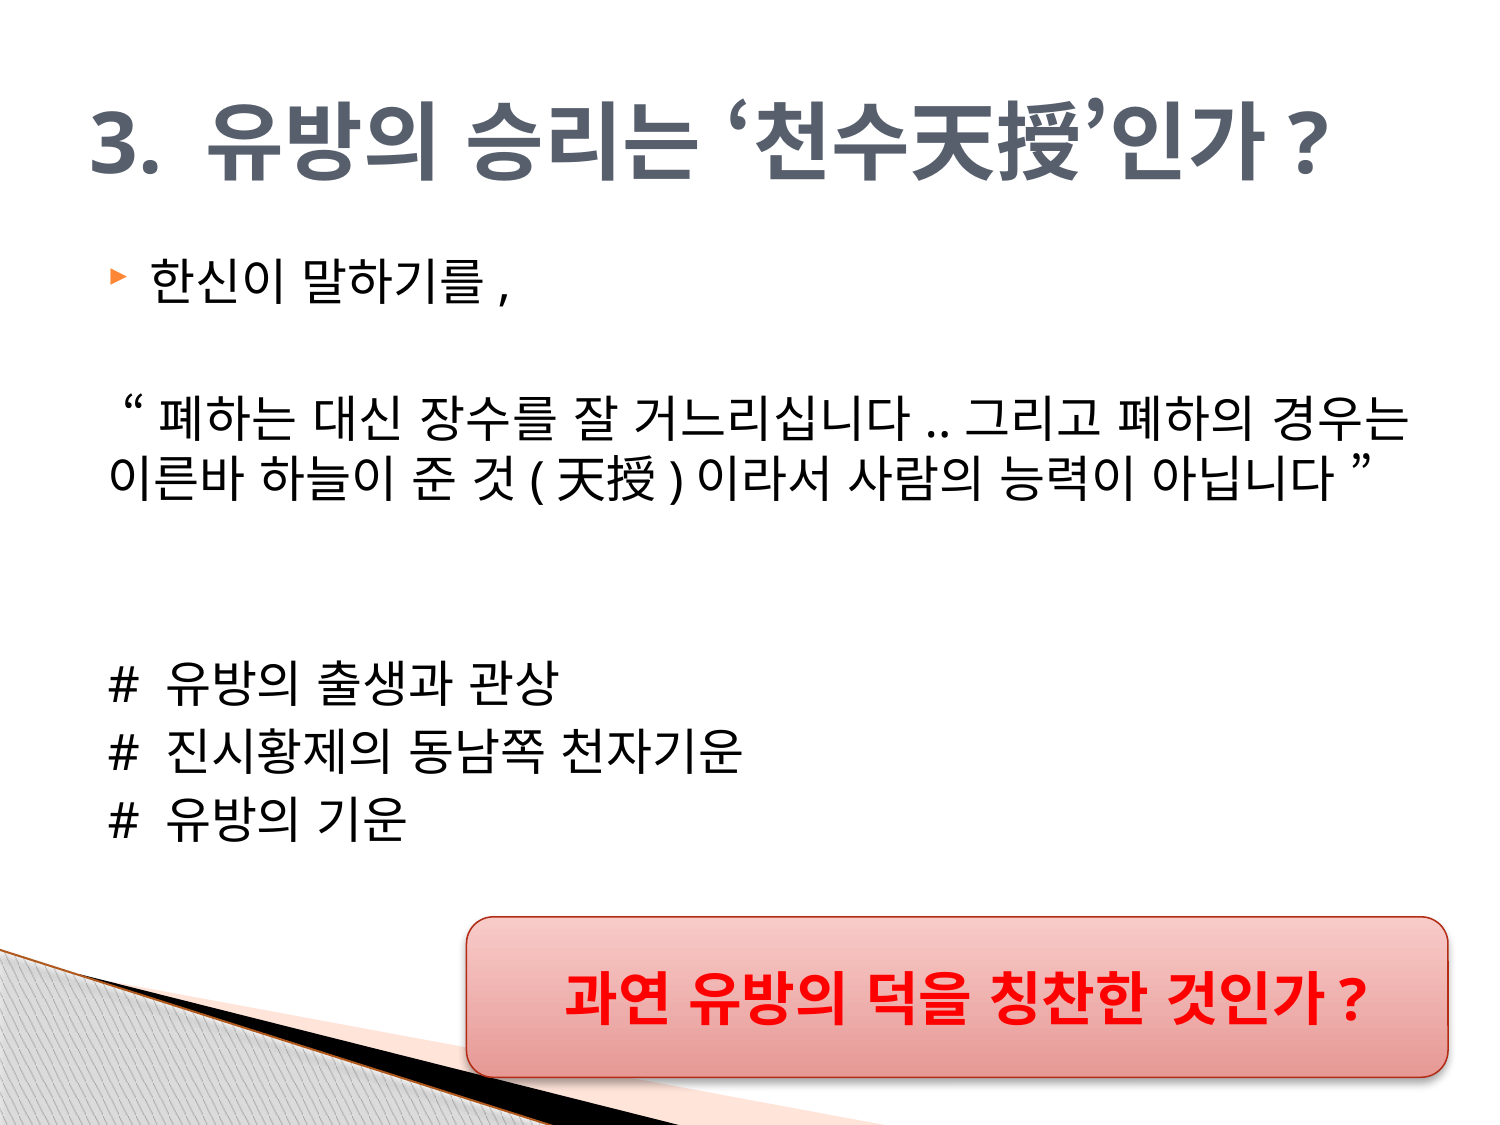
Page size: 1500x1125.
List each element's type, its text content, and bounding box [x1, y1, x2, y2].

title 3. 유방의 승리는 ‘천수天授’인가? [75, 45, 1425, 233]
list 한신이 말하기를, “폐하는 대신 장수를 잘 거느리십니다..그리고 폐하의 경우는 이른바 하늘이 준 것(天授)이라서 사람의 능력이 아닙니다 ” # 유방의 출생과 관상 # 진시황제의 동남쪽 천자기운 # 유방의 기운 [75, 243, 1425, 986]
text_box 과연 유방의 덕을 칭찬한 것인가? [465, 916, 1449, 1079]
